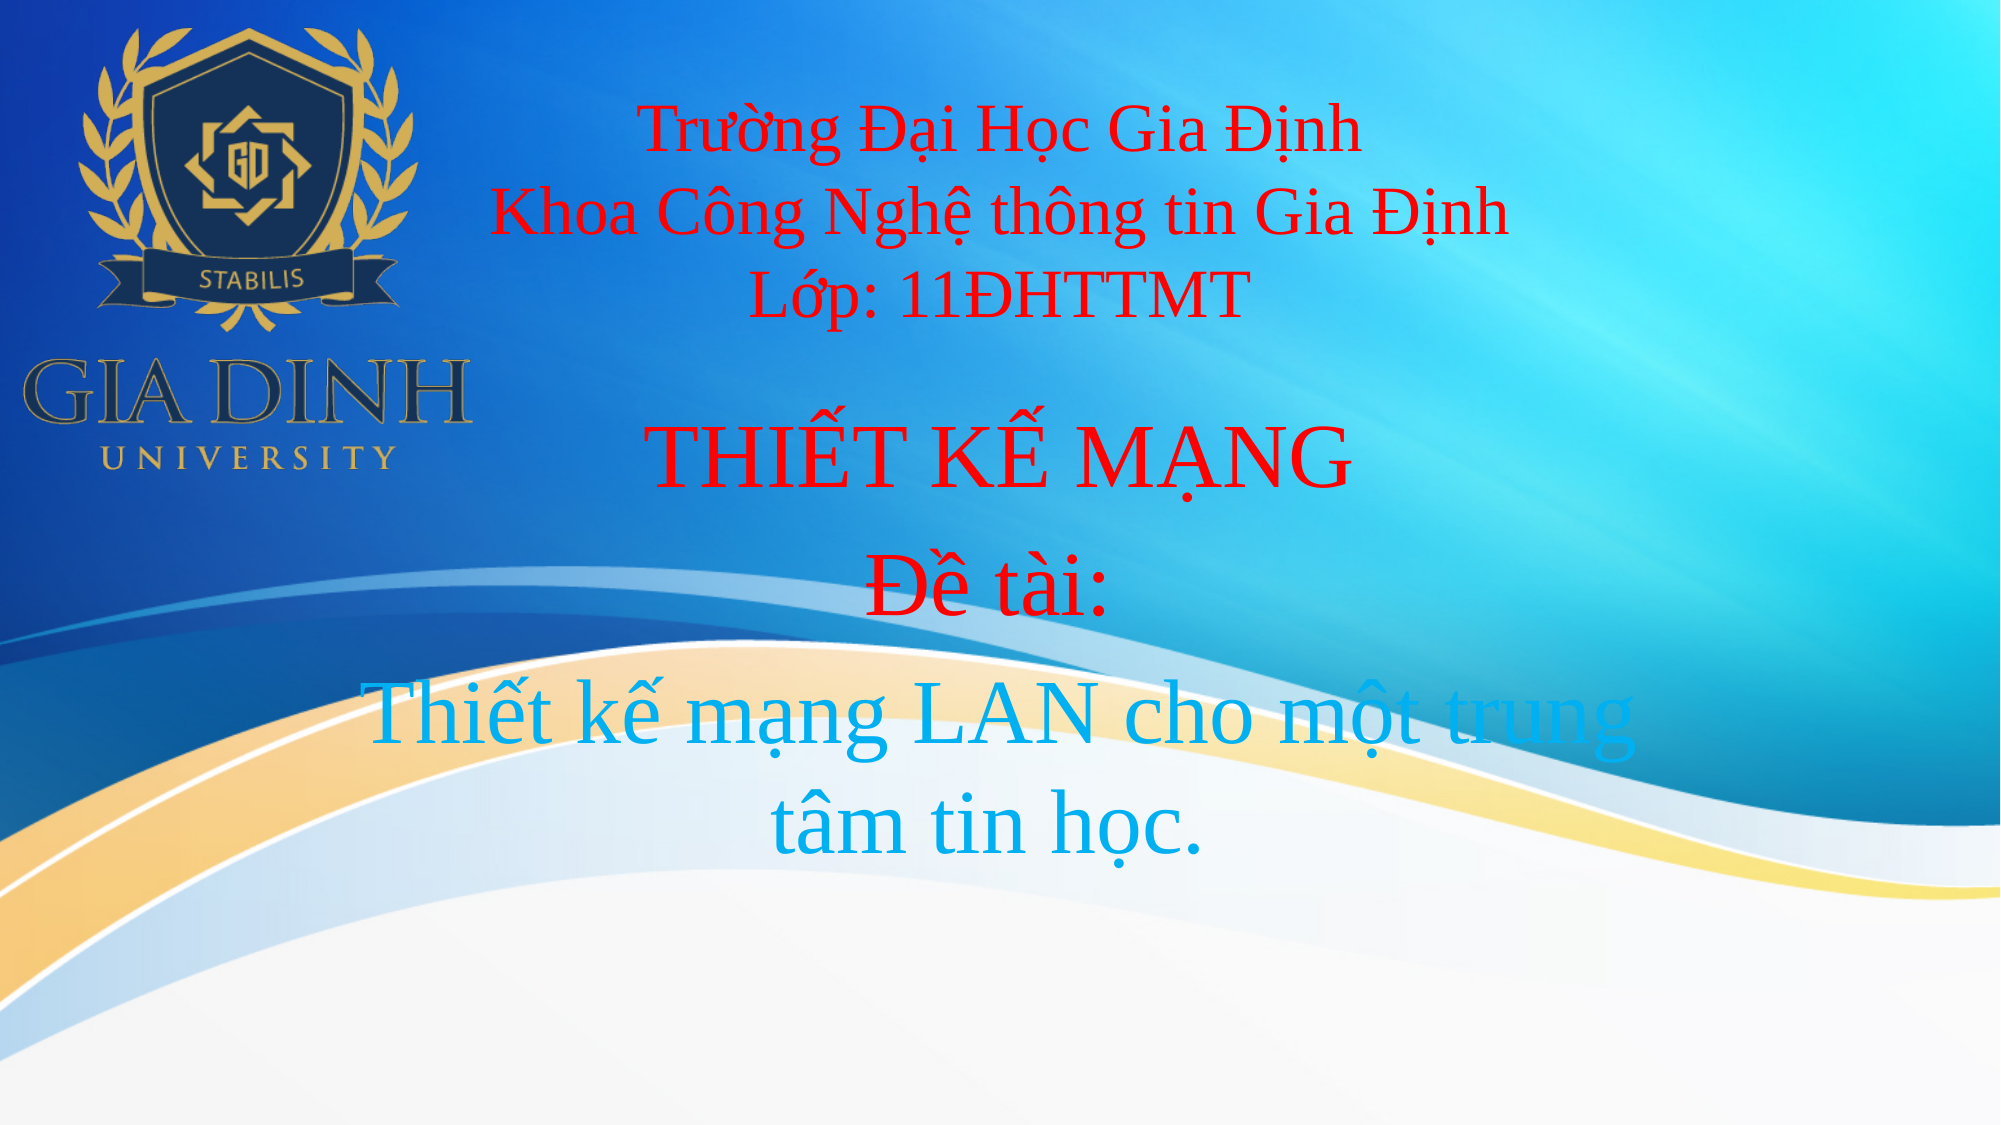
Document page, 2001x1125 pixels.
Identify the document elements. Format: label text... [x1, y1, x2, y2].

title Trường Đại Học Gia Định Khoa Công Nghệ thông tin Gia Định Lớp: 11ĐHTTMT [507, 73, 1922, 423]
picture [0, 0, 2001, 1125]
subtitle THIẾT KẾ MẠNG Đề tài: Thiết kế mạng LAN cho một trung tâm tin học. [299, 388, 1701, 946]
